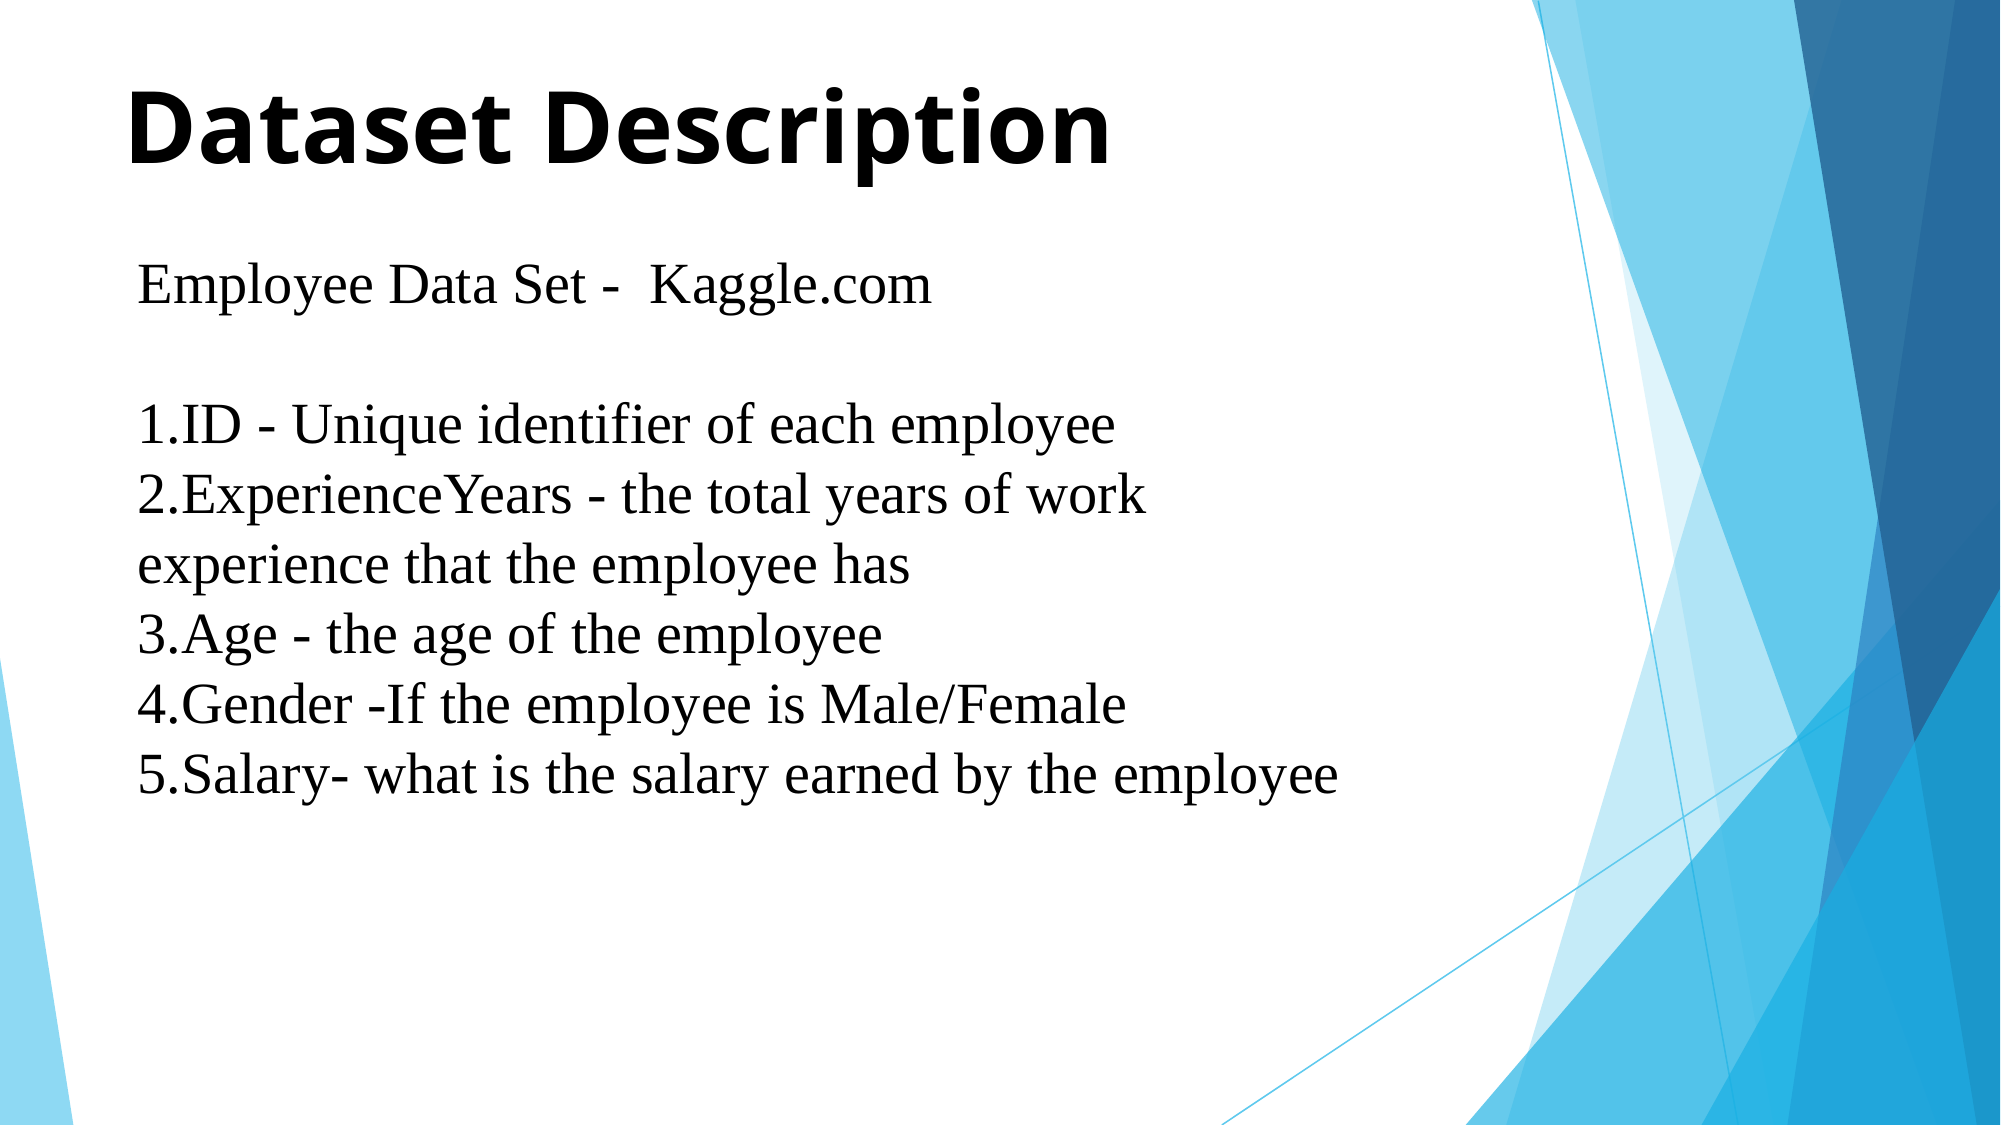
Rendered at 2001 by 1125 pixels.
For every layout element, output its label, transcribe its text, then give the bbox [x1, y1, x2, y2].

title Dataset Description [123, 63, 1877, 188]
text_box Employee Data Set - Kaggle.com ID - Unique identifier of each employee ExperienceYears - the total years of work experience that the employee has Age - the age of the employee Gender -If the employee is Male/Female Salary- what is the salary earned by the employee [123, 237, 1400, 903]
